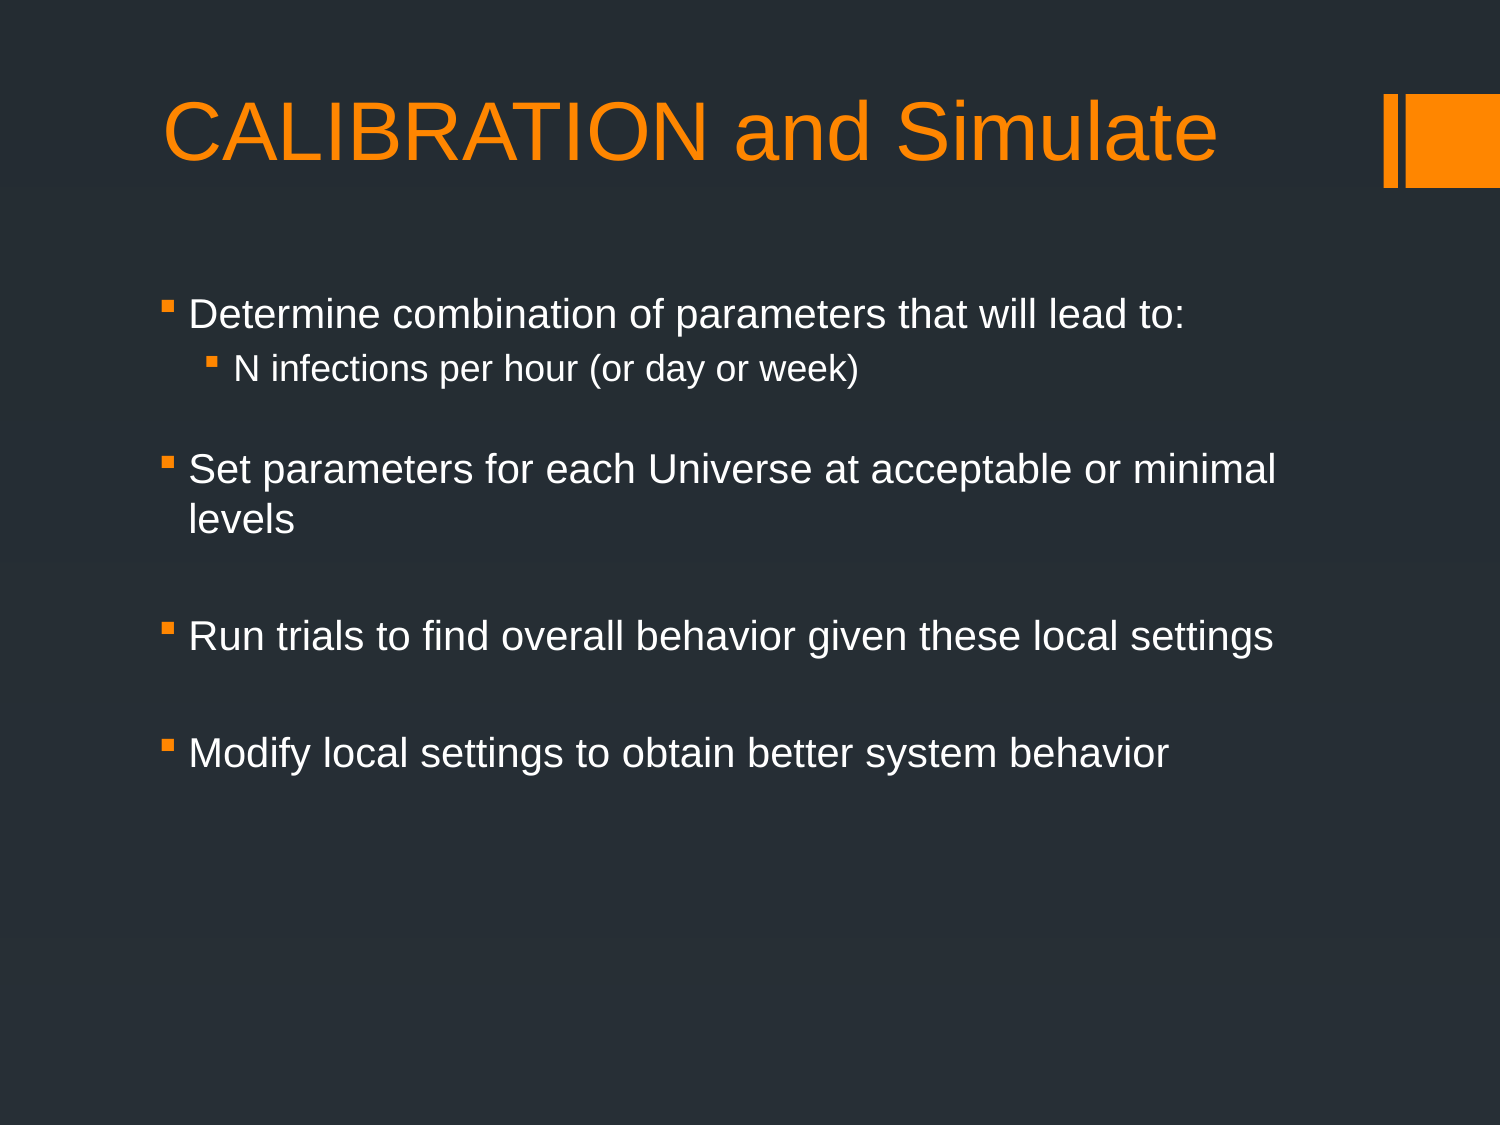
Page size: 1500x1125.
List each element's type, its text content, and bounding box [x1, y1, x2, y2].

title CALIBRATION and Simulate [147, 54, 1348, 185]
list Determine combination of parameters that will lead to: N infections per hour (or day or week) Set parameters for each Universe at acceptable or minimal levels Run trials to find overall behavior given these local settings Modify local settings to obtain better system behavior [135, 278, 1336, 860]
